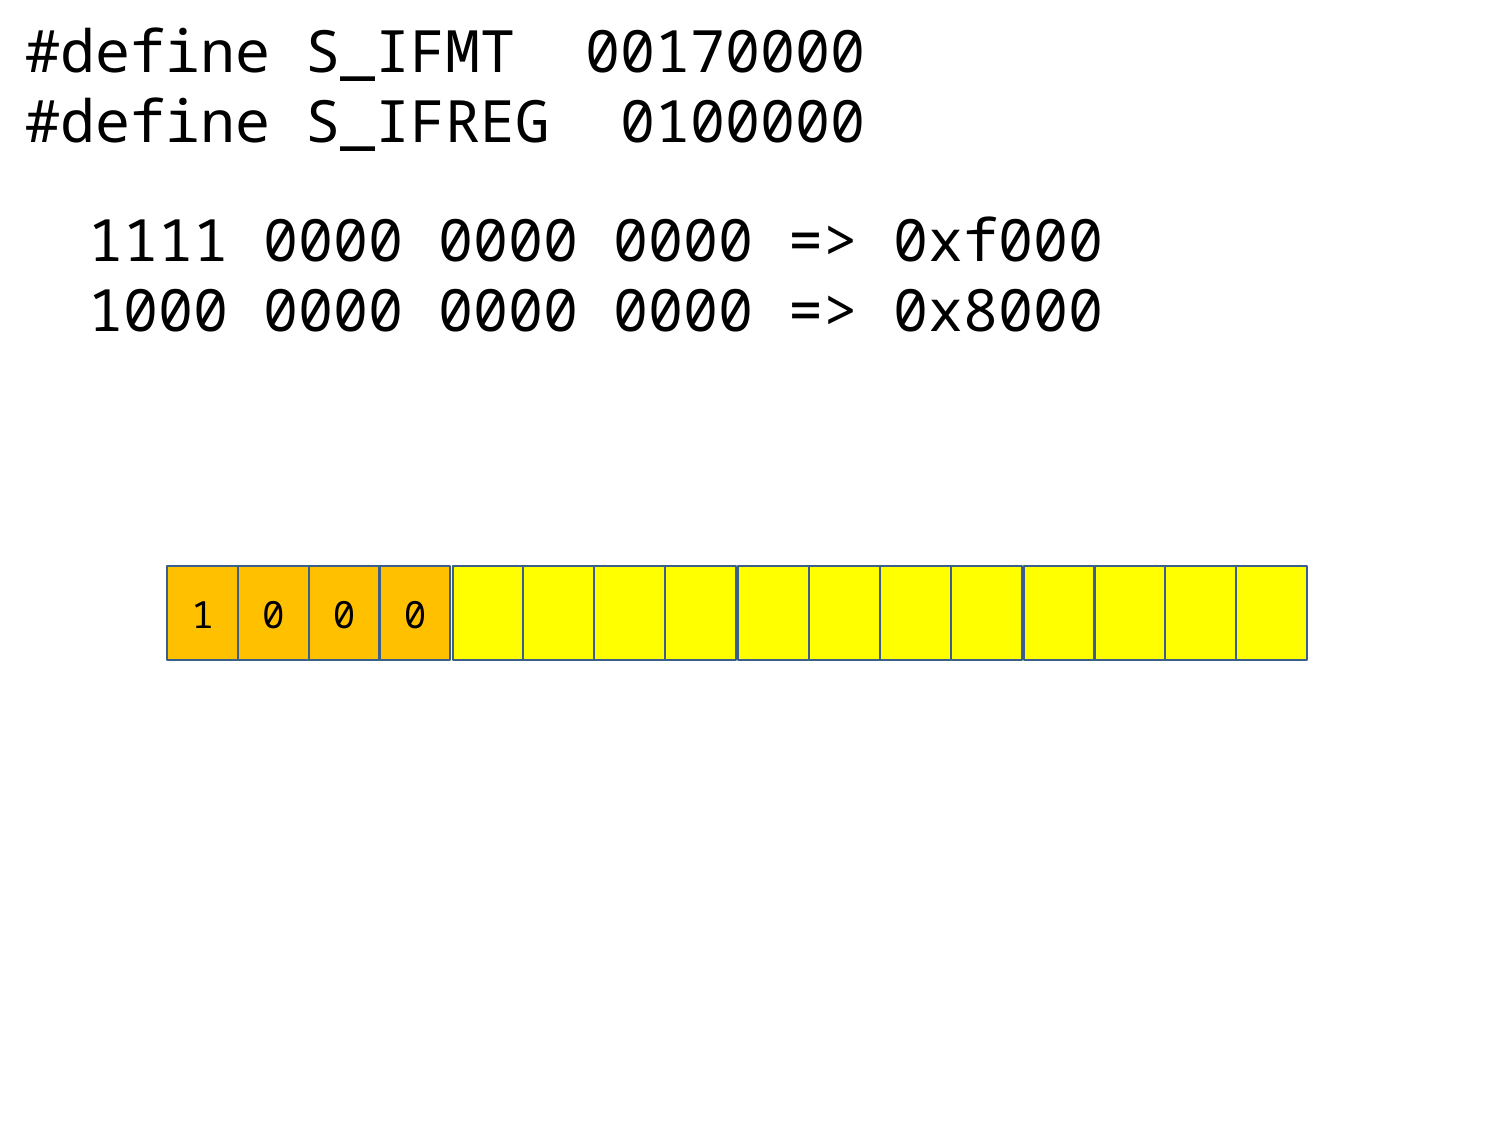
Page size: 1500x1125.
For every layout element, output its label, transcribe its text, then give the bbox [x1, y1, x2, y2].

text_box 0 [307, 564, 377, 662]
text_box [1022, 564, 1092, 662]
text_box 1111 0000 0000 0000 => 0xf000 1000 0000 0000 0000 => 0x8000 [74, 196, 1119, 351]
text_box #define S_IFMT 00170000 #define S_IFREG 0100000 [10, 7, 881, 162]
text_box [1163, 564, 1234, 662]
text_box 1 [165, 564, 236, 662]
text_box [450, 564, 521, 662]
text_box [592, 564, 663, 662]
text_box [521, 564, 592, 662]
text_box [1234, 564, 1309, 662]
text_box [807, 564, 878, 662]
text_box 0 [377, 564, 450, 662]
text_box [949, 564, 1022, 662]
text_box [1092, 564, 1163, 662]
text_box [663, 564, 736, 662]
text_box [736, 564, 807, 662]
text_box [878, 564, 949, 662]
text_box 0 [236, 564, 307, 662]
